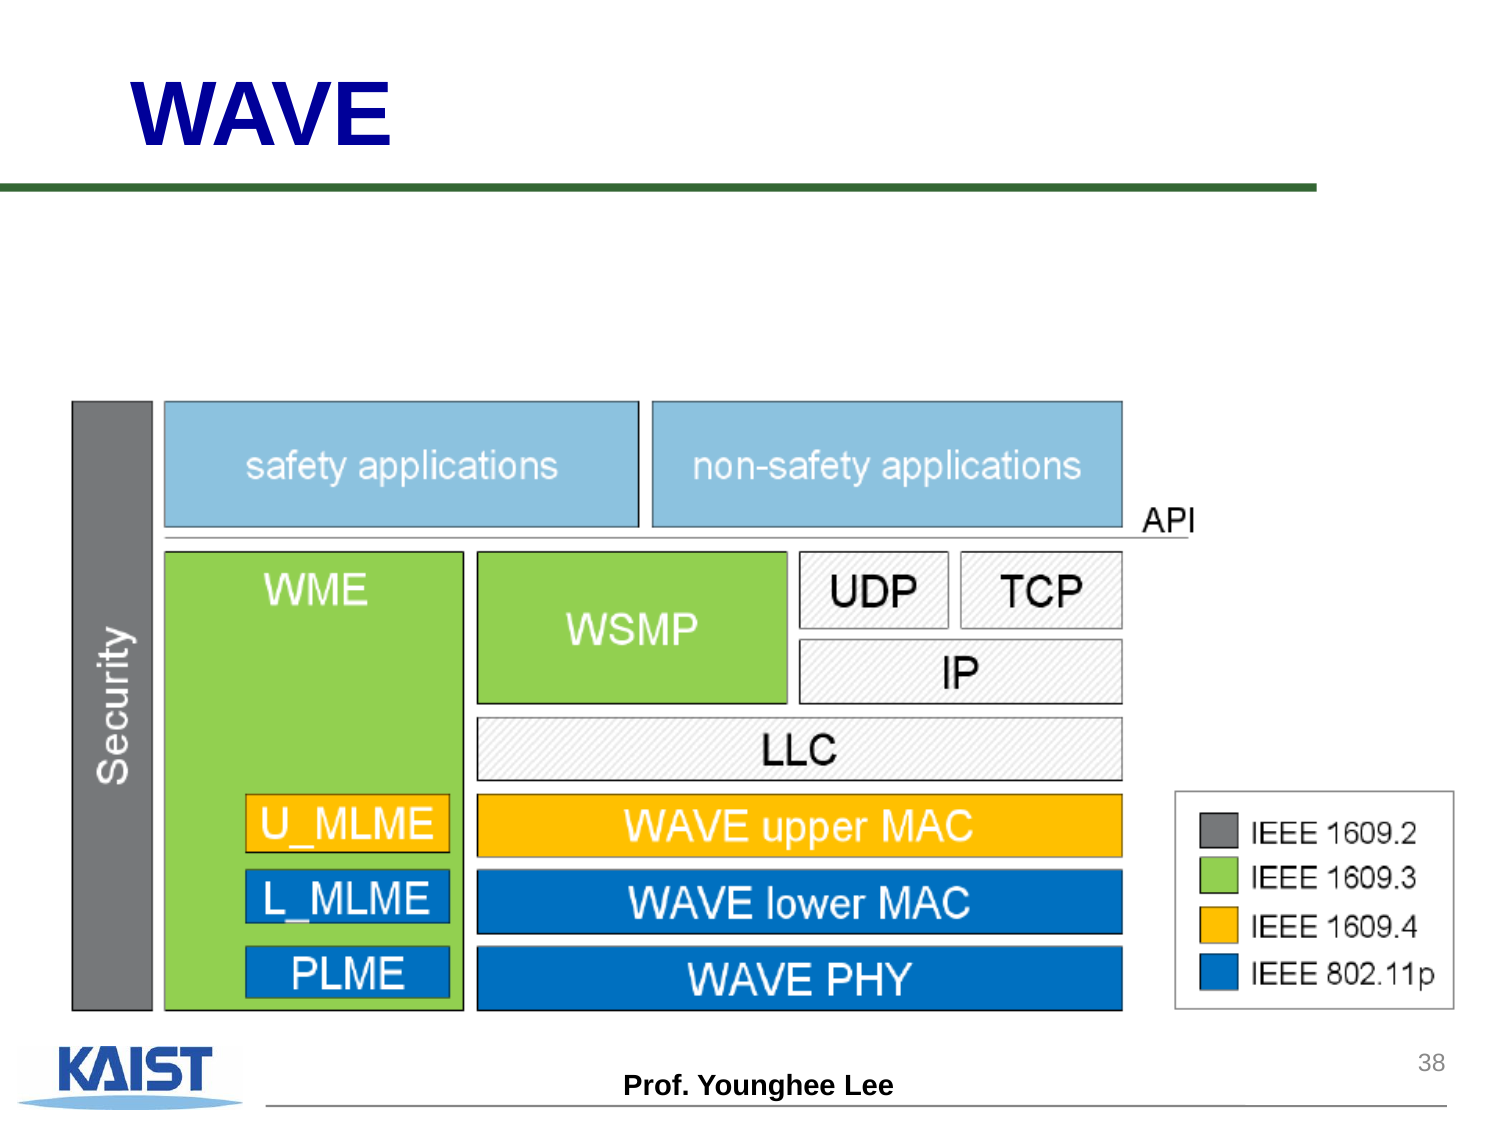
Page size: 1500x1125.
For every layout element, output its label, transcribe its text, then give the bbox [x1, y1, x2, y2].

title WAVE [115, 65, 1338, 172]
slide_number 38 [1148, 1043, 1461, 1099]
picture [17, 1046, 243, 1110]
picture [39, 373, 1461, 1035]
